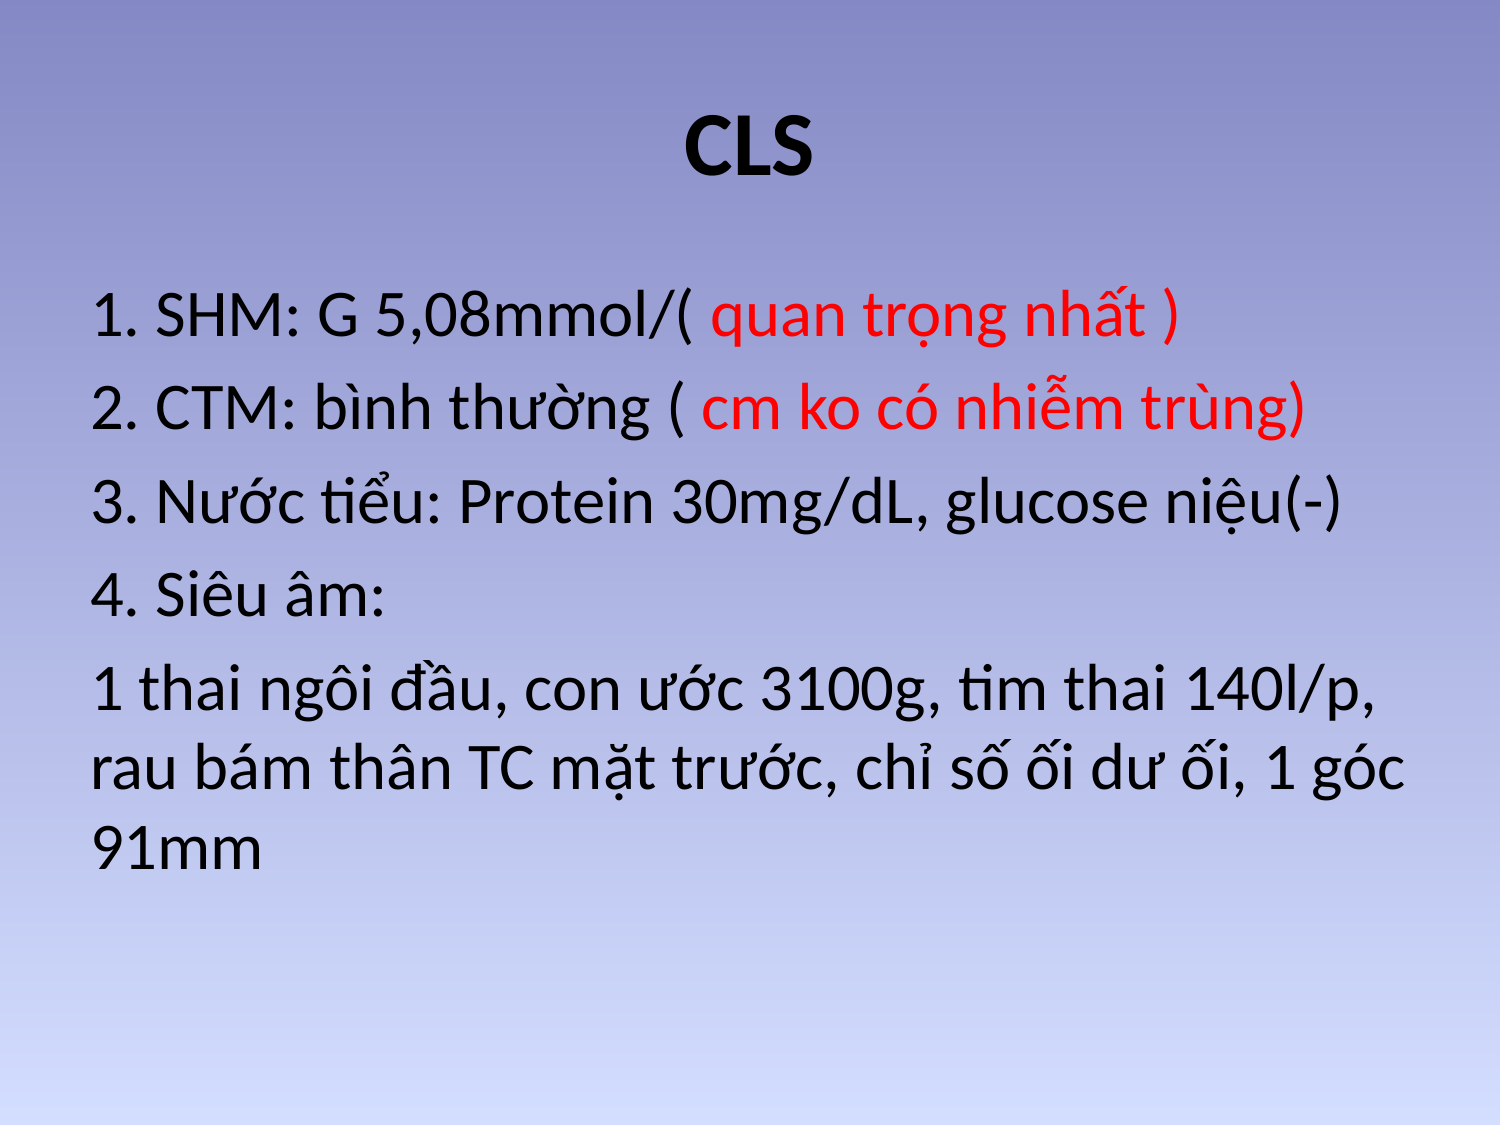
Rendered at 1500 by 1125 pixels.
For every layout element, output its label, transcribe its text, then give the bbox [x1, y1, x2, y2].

title CLS [75, 45, 1425, 233]
list 1. SHM: G 5,08mmol/( quan trọng nhất ) 2. CTM: bình thường ( cm ko có nhiễm trùng) 3. Nước tiểu: Protein 30mg/dL, glucose niệu(-) 4. Siêu âm: 1 thai ngôi đầu, con ước 3100g, tim thai 140l/p, rau bám thân TC mặt trước, chỉ số ối dư ối, 1 góc 91mm [75, 262, 1425, 1005]
